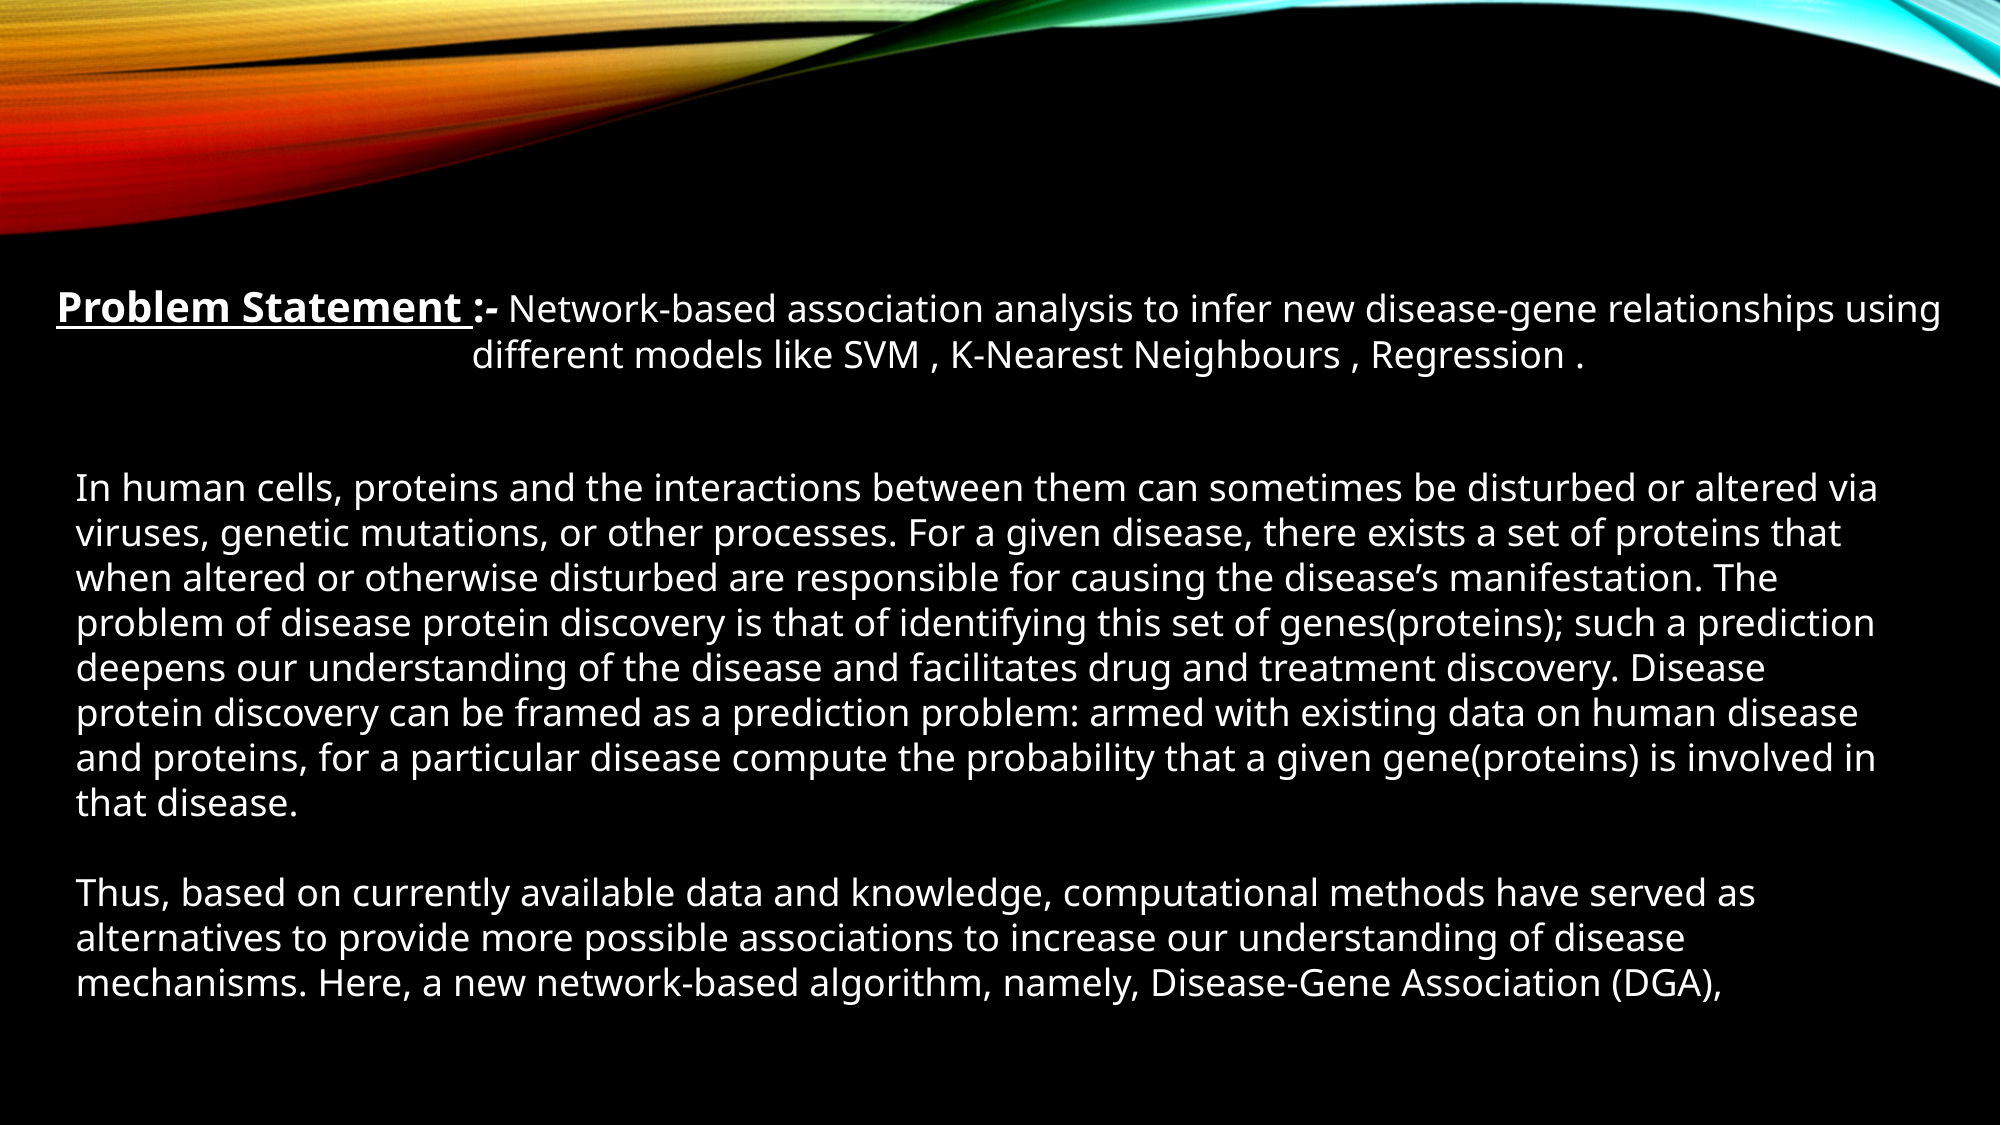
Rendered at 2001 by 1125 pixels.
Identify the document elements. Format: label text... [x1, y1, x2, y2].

picture [0, 0, 2000, 237]
text_box In human cells, proteins and the interactions between them can sometimes be disturbed or altered via viruses, genetic mutations, or other processes. For a given disease, there exists a set of proteins that when altered or otherwise disturbed are responsible for causing the disease’s manifestation. The problem of disease protein discovery is that of identifying this set of genes(proteins); such a prediction deepens our understanding of the disease and facilitates drug and treatment discovery. Disease protein discovery can be framed as a prediction problem: armed with existing data on human disease and proteins, for a particular disease compute the probability that a given gene(proteins) is involved in that disease. Thus, based on currently available data and knowledge, computational methods have served as alternatives to provide more possible associations to increase our understanding of disease mechanisms. Here, a new network-based algorithm, namely, Disease-Gene Association (DGA), [60, 456, 1898, 1012]
text_box Problem Statement :- Network-based association analysis to infer new disease-gene relationships using different models like SVM , K-Nearest Neighbours , Regression . [37, 273, 1962, 429]
